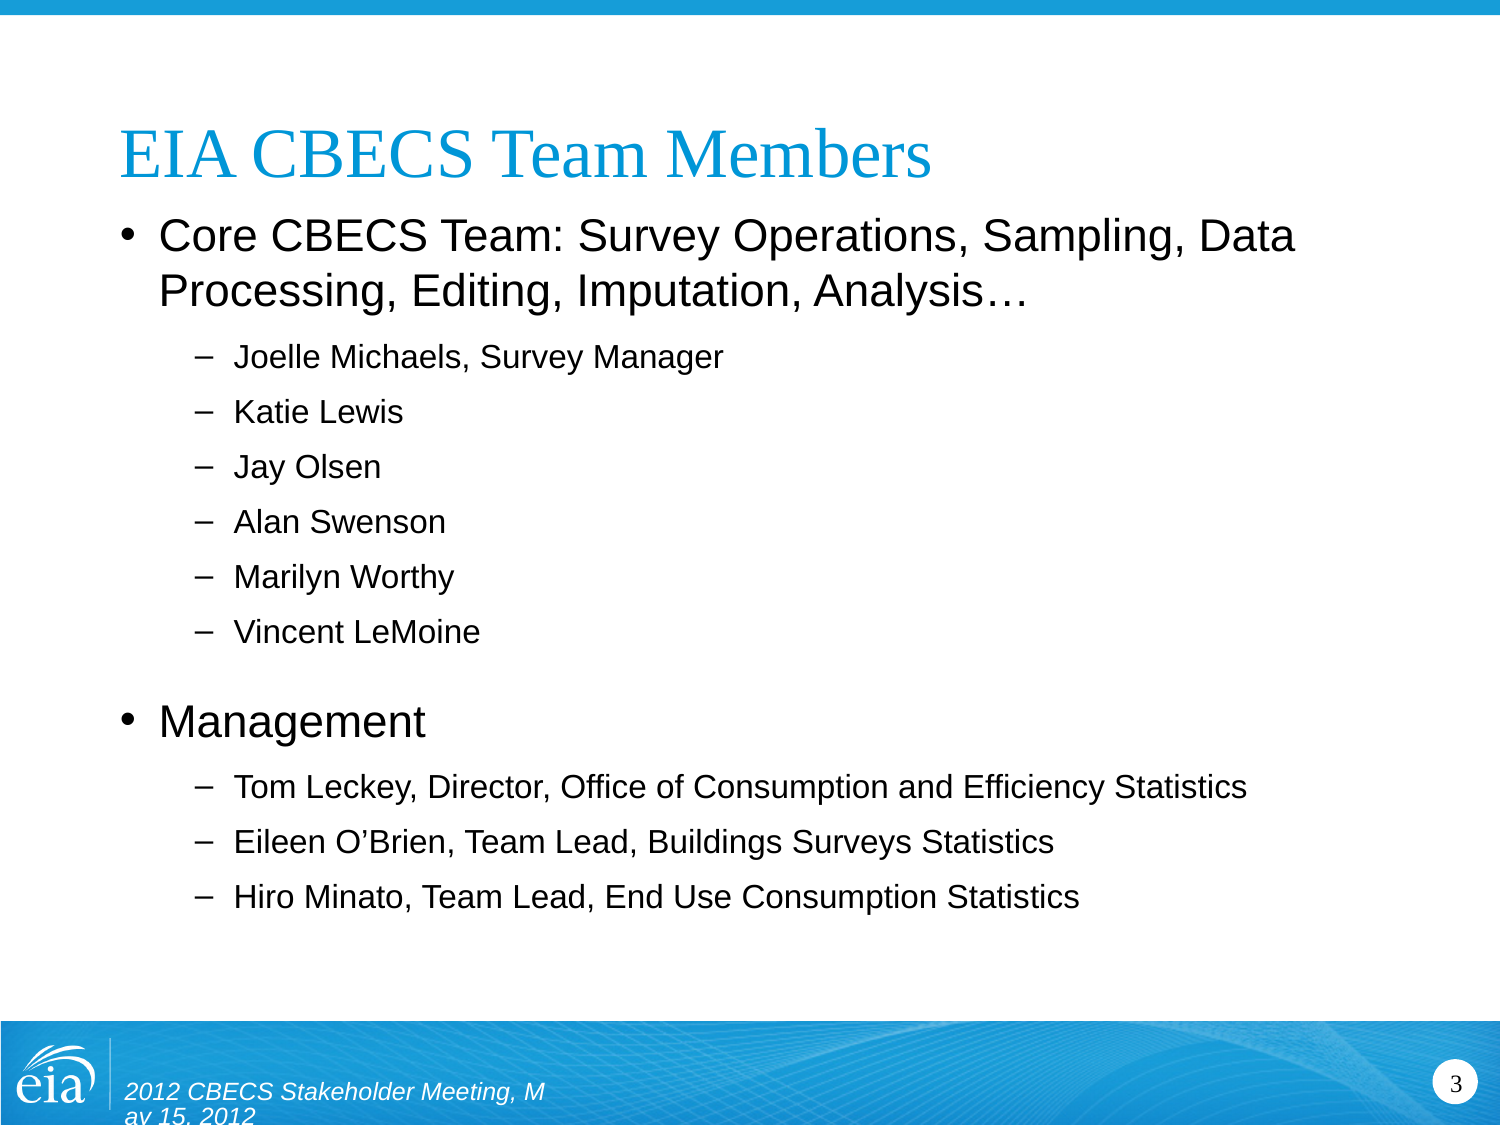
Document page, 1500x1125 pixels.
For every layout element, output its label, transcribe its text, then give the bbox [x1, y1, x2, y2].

footer 2012 CBECS Stakeholder Meeting, May 15, 2012 [109, 1048, 570, 1113]
slide_number 3 [1425, 1053, 1488, 1113]
title EIA CBECS Team Members [105, 11, 1425, 198]
picture [2, 1021, 1500, 1125]
list Core CBECS Team: Survey Operations, Sampling, Data Processing, Editing, Imputation, Analysis… Joelle Michaels, Survey Manager Katie Lewis Jay Olsen Alan Swenson Marilyn Worthy Vincent LeMoine Management Tom Leckey, Director, Office of Consumption and Efficiency Statistics Eileen O’Brien, Team Lead, Buildings Surveys Statistics Hiro Minato, Team Lead, End Use Consumption Statistics [105, 198, 1425, 952]
